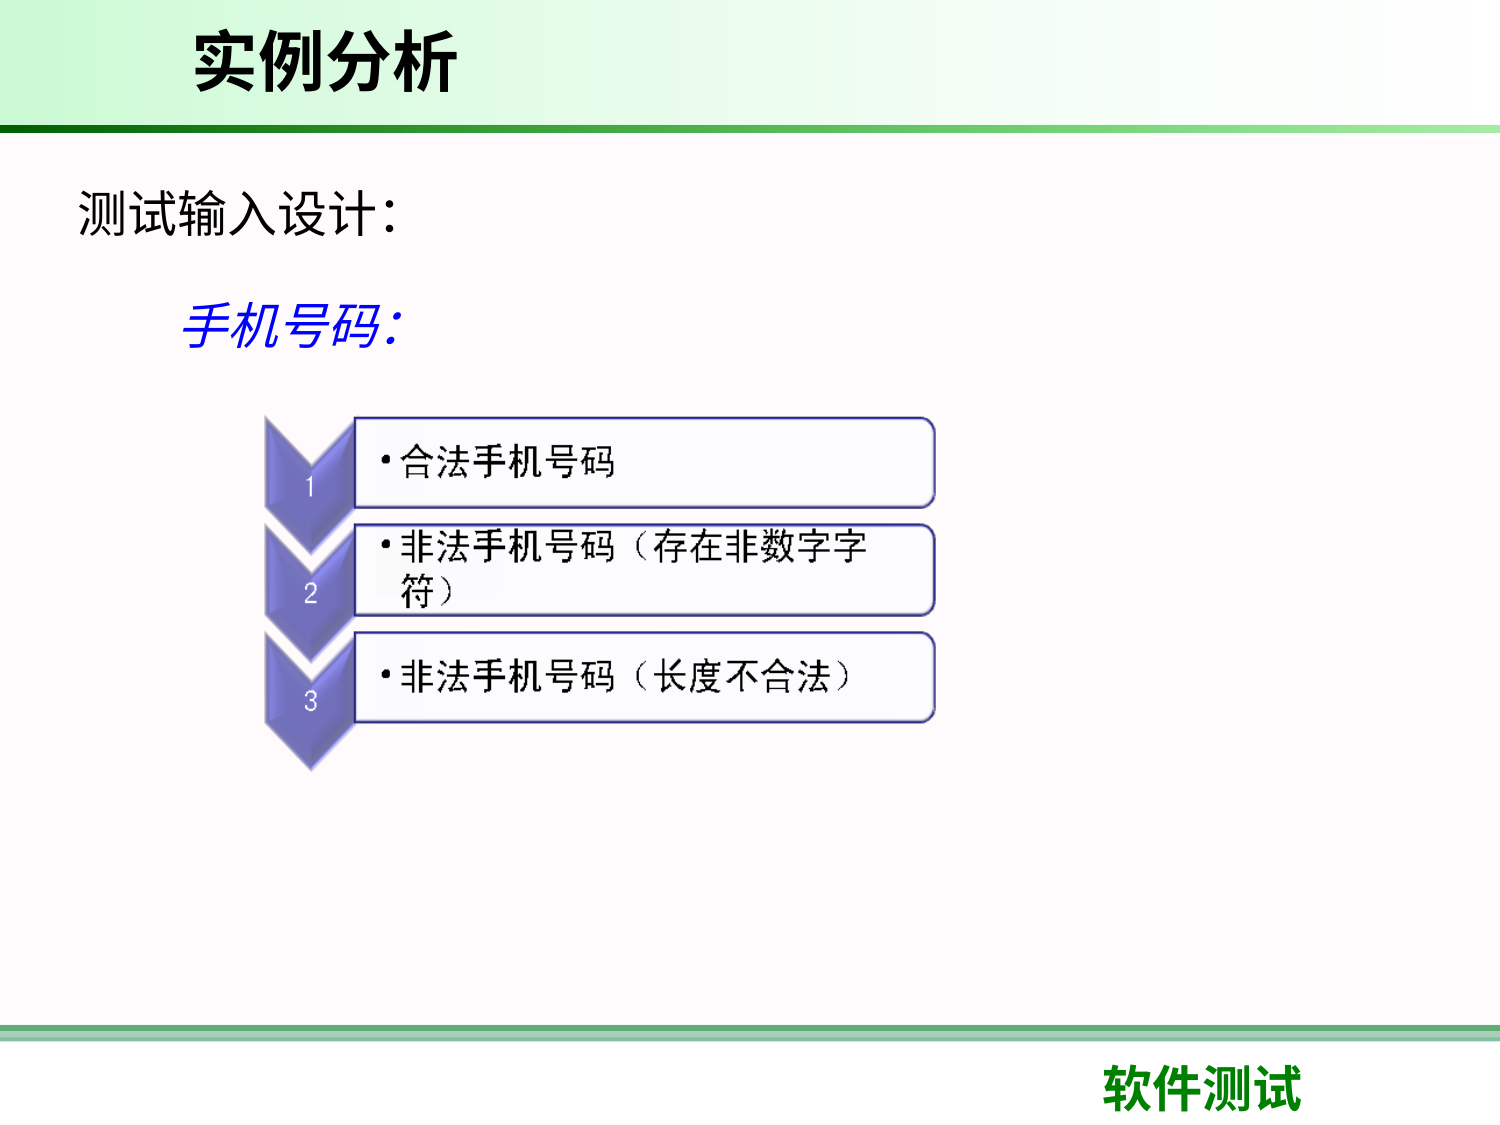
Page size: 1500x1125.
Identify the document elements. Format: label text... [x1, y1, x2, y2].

picture [262, 412, 938, 776]
text_box 实例分析 [177, 12, 1223, 119]
text_box 手机号码： [162, 287, 456, 363]
text_box 测试输入设计： [62, 174, 485, 250]
